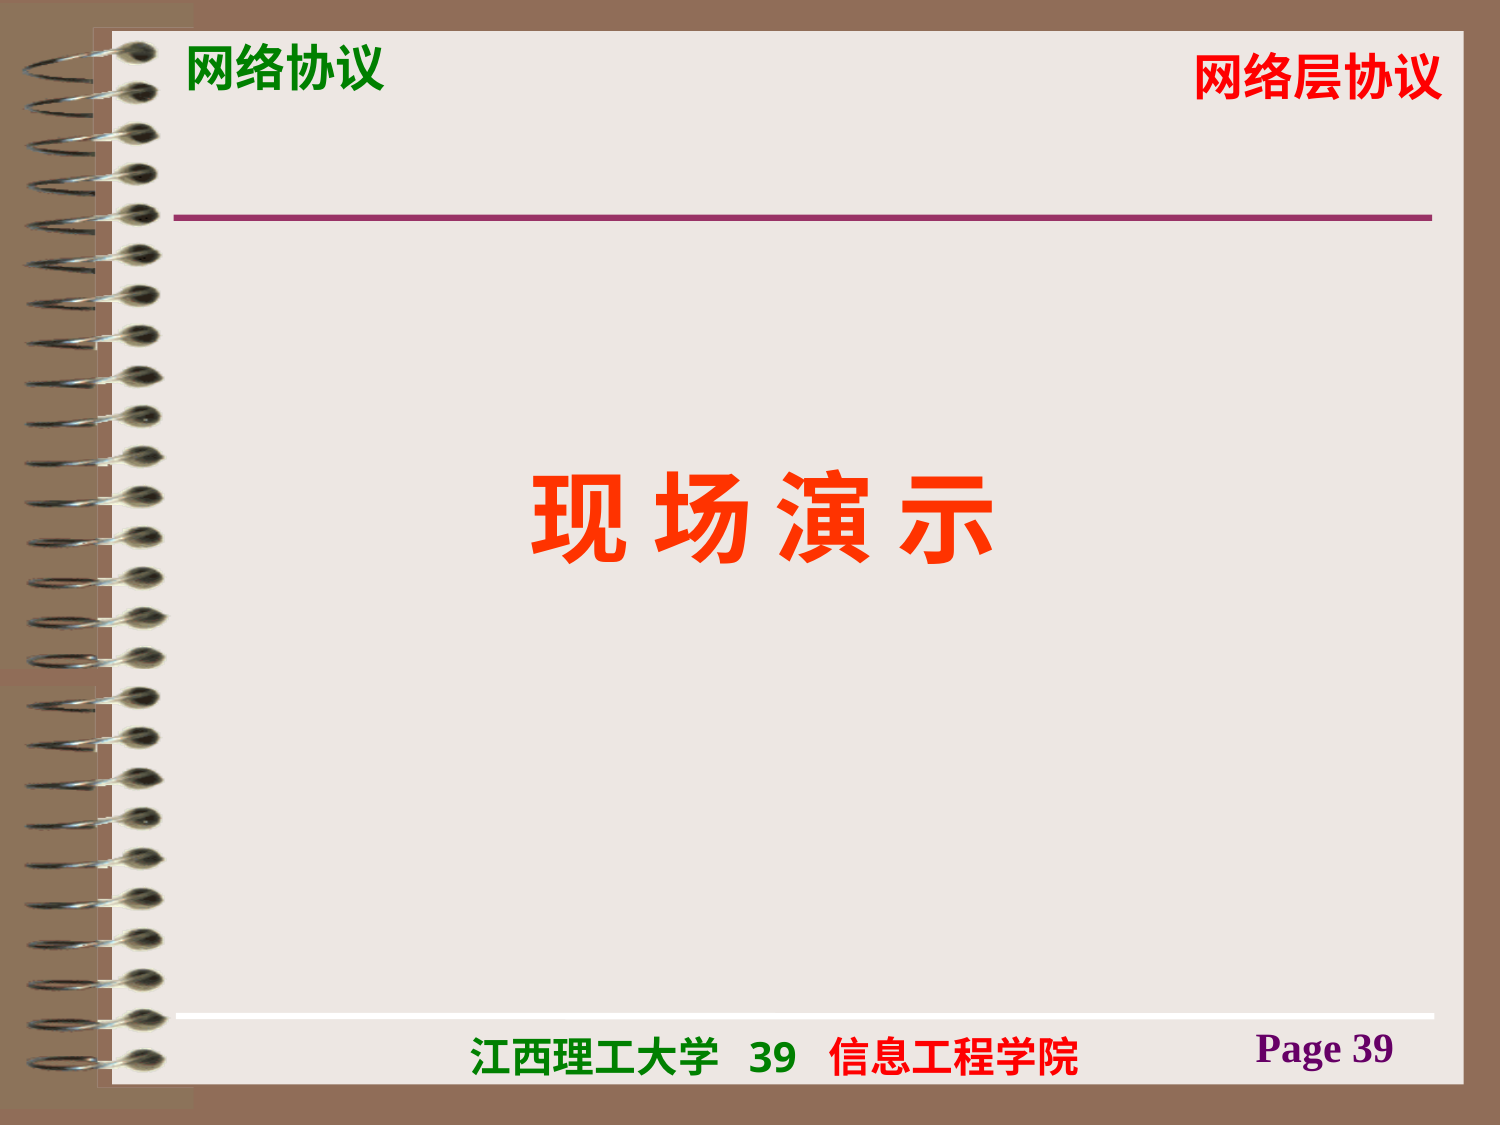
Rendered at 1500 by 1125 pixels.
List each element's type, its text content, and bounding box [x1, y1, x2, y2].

title 现 场 演 示 [88, 421, 1439, 610]
picture [0, 3, 194, 669]
picture [0, 686, 194, 1109]
slide_number Page 39 [1196, 1013, 1410, 1066]
